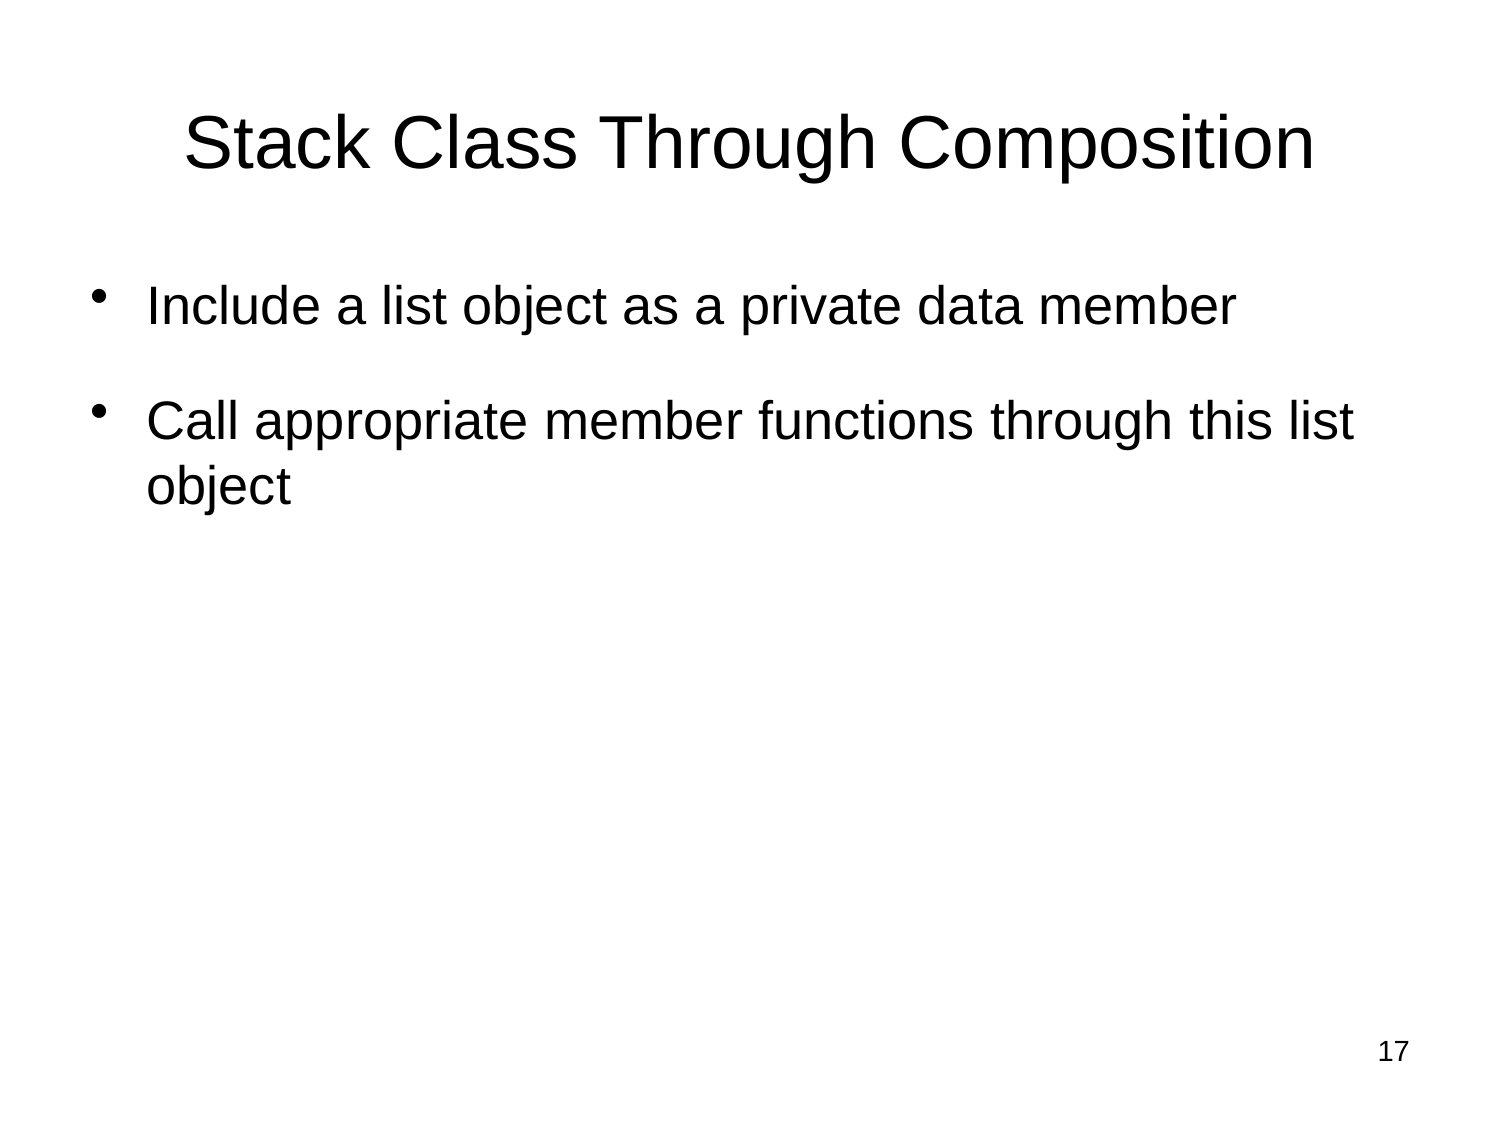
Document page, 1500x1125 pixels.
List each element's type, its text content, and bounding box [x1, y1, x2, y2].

title Stack Class Through Composition [74, 44, 1426, 233]
list Include a list object as a private data member Call appropriate member functions through this list object [74, 262, 1426, 1006]
slide_number 17 [1287, 1024, 1426, 1103]
